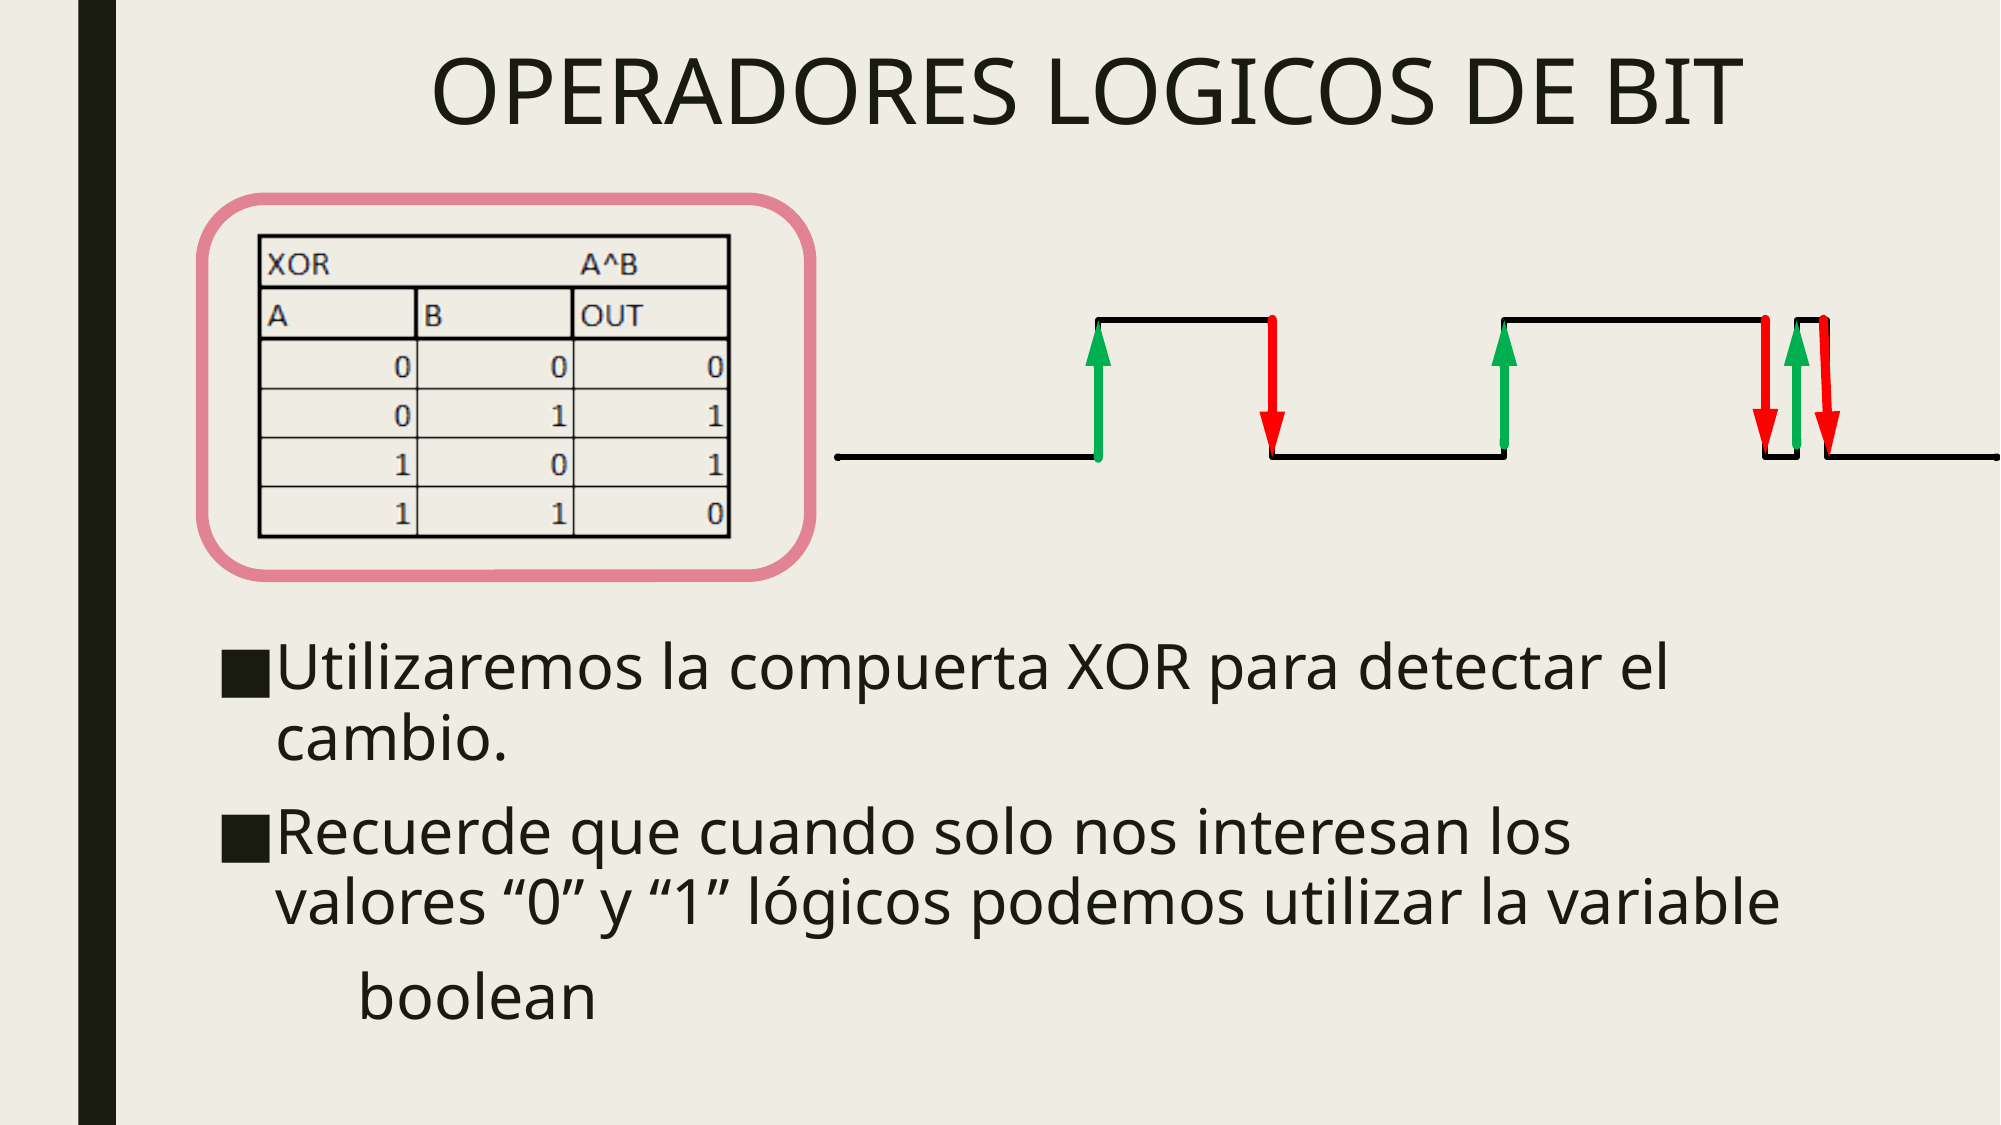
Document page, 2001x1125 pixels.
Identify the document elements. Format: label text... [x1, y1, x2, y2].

text_box OPERADORES LOGICOS DE BIT [387, 39, 1788, 283]
picture [180, 219, 765, 597]
text_box [214, 195, 814, 577]
text_box Utilizaremos la compuerta XOR para detectar el cambio. Recuerde que cuando solo nos interesan los valores “0” y “1” lógicos podemos utilizar la variable boolean [201, 625, 1803, 1086]
picture [831, 312, 2000, 463]
